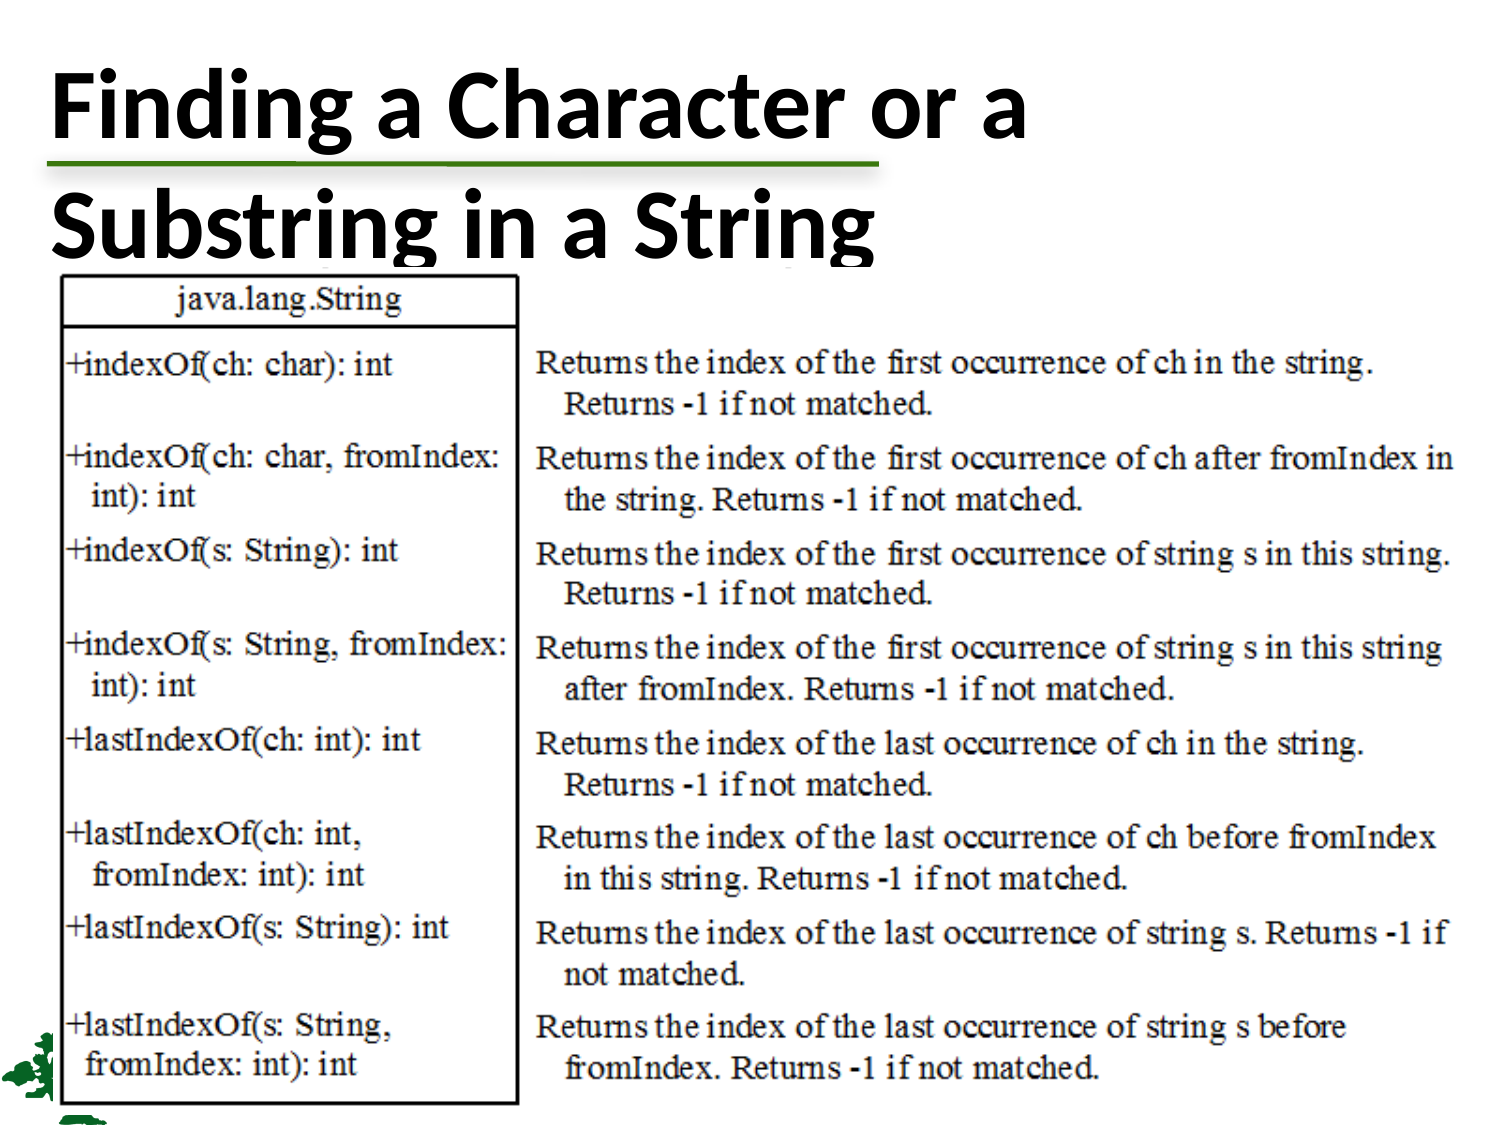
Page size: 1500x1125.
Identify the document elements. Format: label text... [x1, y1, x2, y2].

title Finding a Character or a Substring in a String [34, 58, 1373, 259]
picture [0, 266, 1459, 1125]
